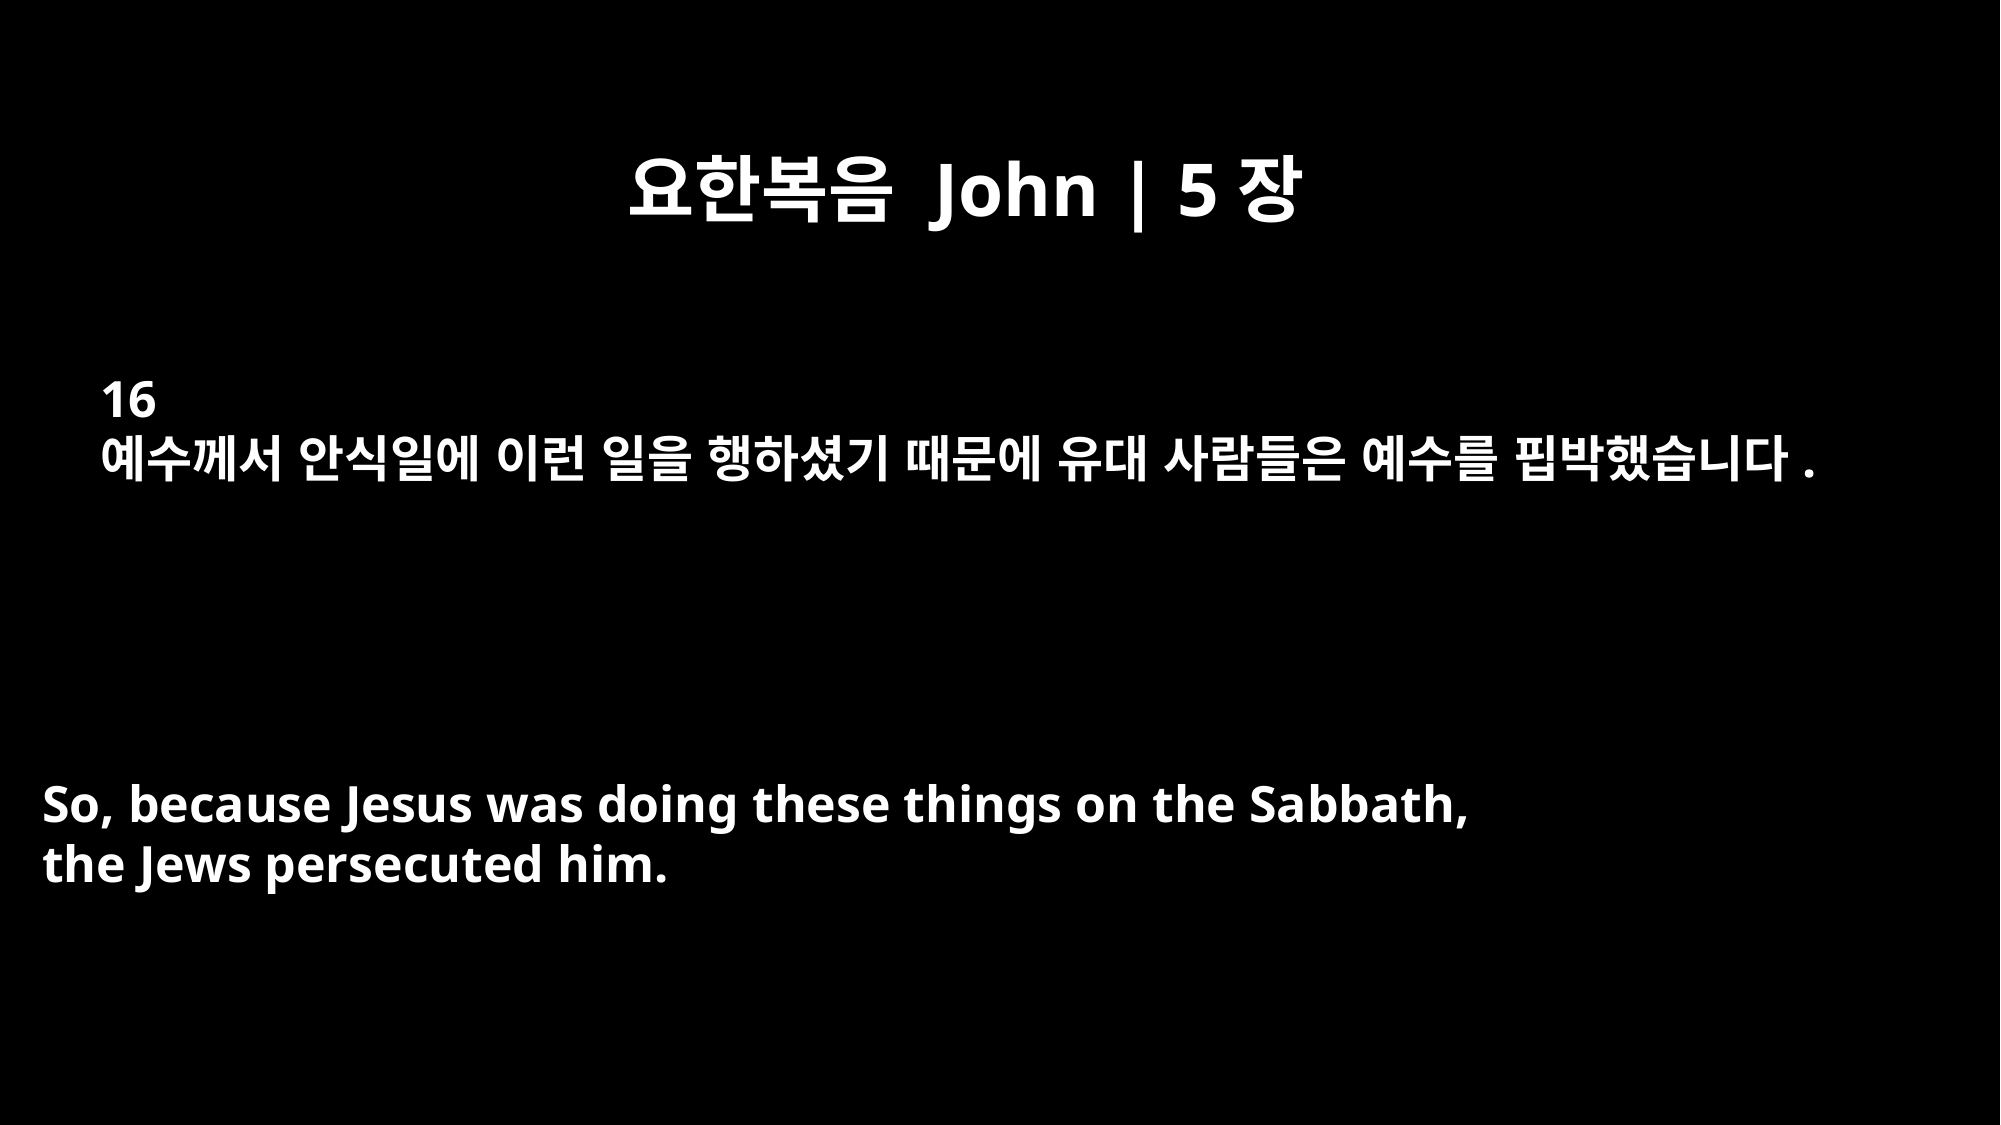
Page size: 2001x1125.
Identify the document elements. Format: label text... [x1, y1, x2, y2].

text_box 요한복음 John | 5장 [612, 136, 1320, 239]
text_box 16 예수께서 안식일에 이런 일을 행하셨기 때문에 유대 사람들은 예수를 핍박했습니다. [85, 359, 1832, 495]
text_box So, because Jesus was doing these things on the Sabbath, the Jews persecuted him. [27, 764, 1485, 900]
